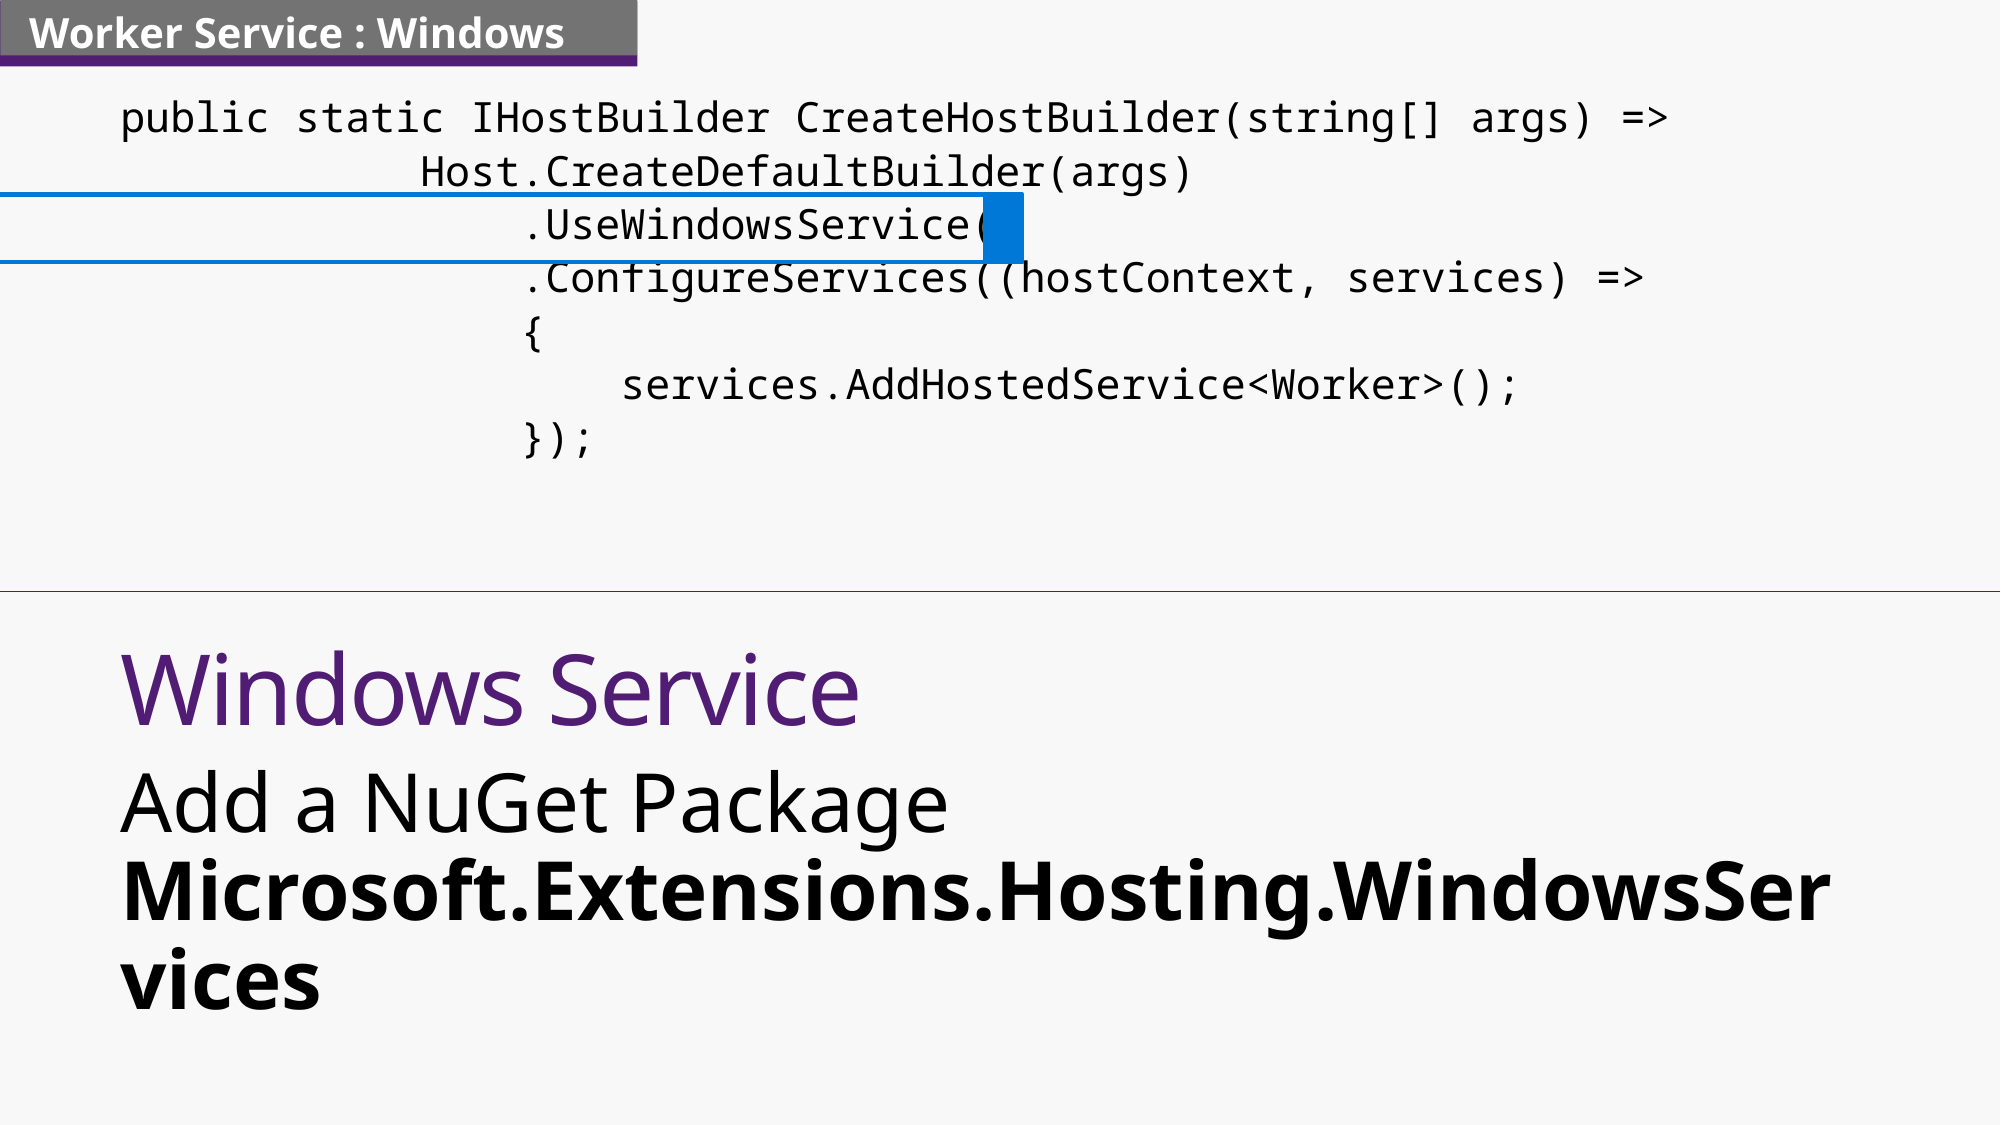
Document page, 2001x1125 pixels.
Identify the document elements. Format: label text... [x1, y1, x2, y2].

title Windows Service [96, 625, 1904, 717]
text_box [0, 194, 1023, 262]
list Worker Service : Windows [14, 0, 636, 73]
list Add a NuGet Package Microsoft.Extensions.Hosting.WindowsServices [96, 747, 1904, 956]
list public static IHostBuilder CreateHostBuilder(string[] args) => Host.CreateDefaultBuilder(args) .UseWindowsService() .ConfigureServices((hostContext, services) => { services.AddHostedService<Worker>(); }); [96, 81, 1904, 491]
